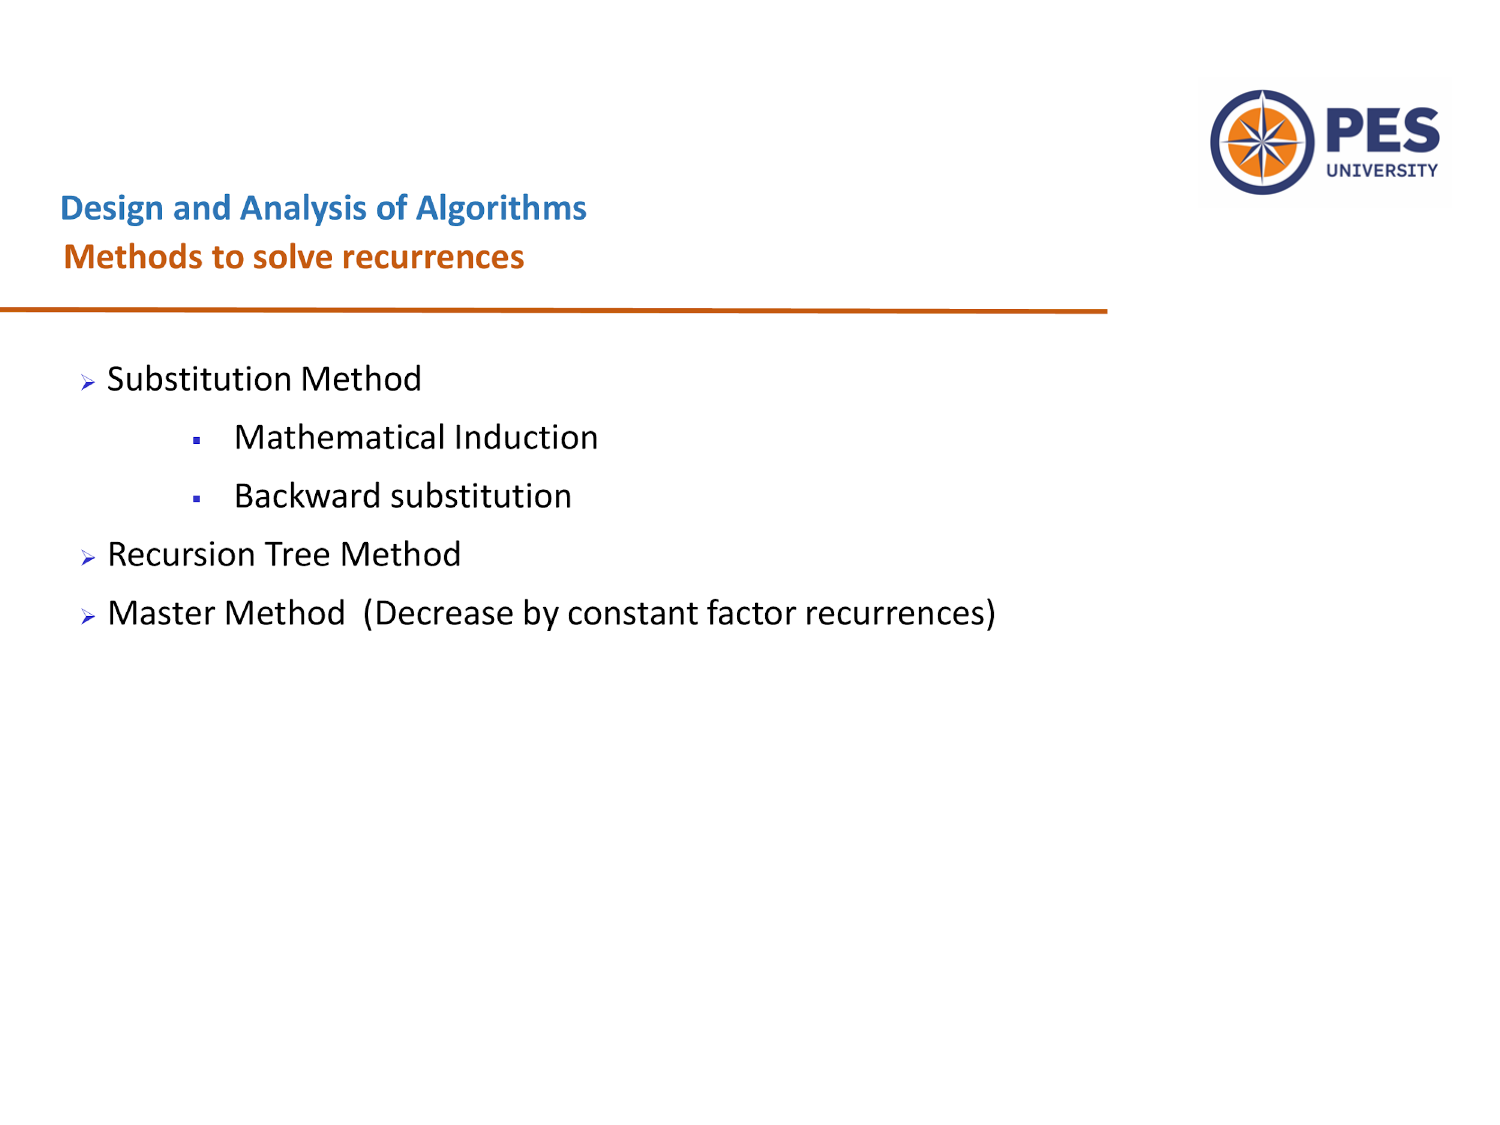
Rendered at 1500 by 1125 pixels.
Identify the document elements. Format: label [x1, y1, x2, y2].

picture [0, 76, 1453, 992]
